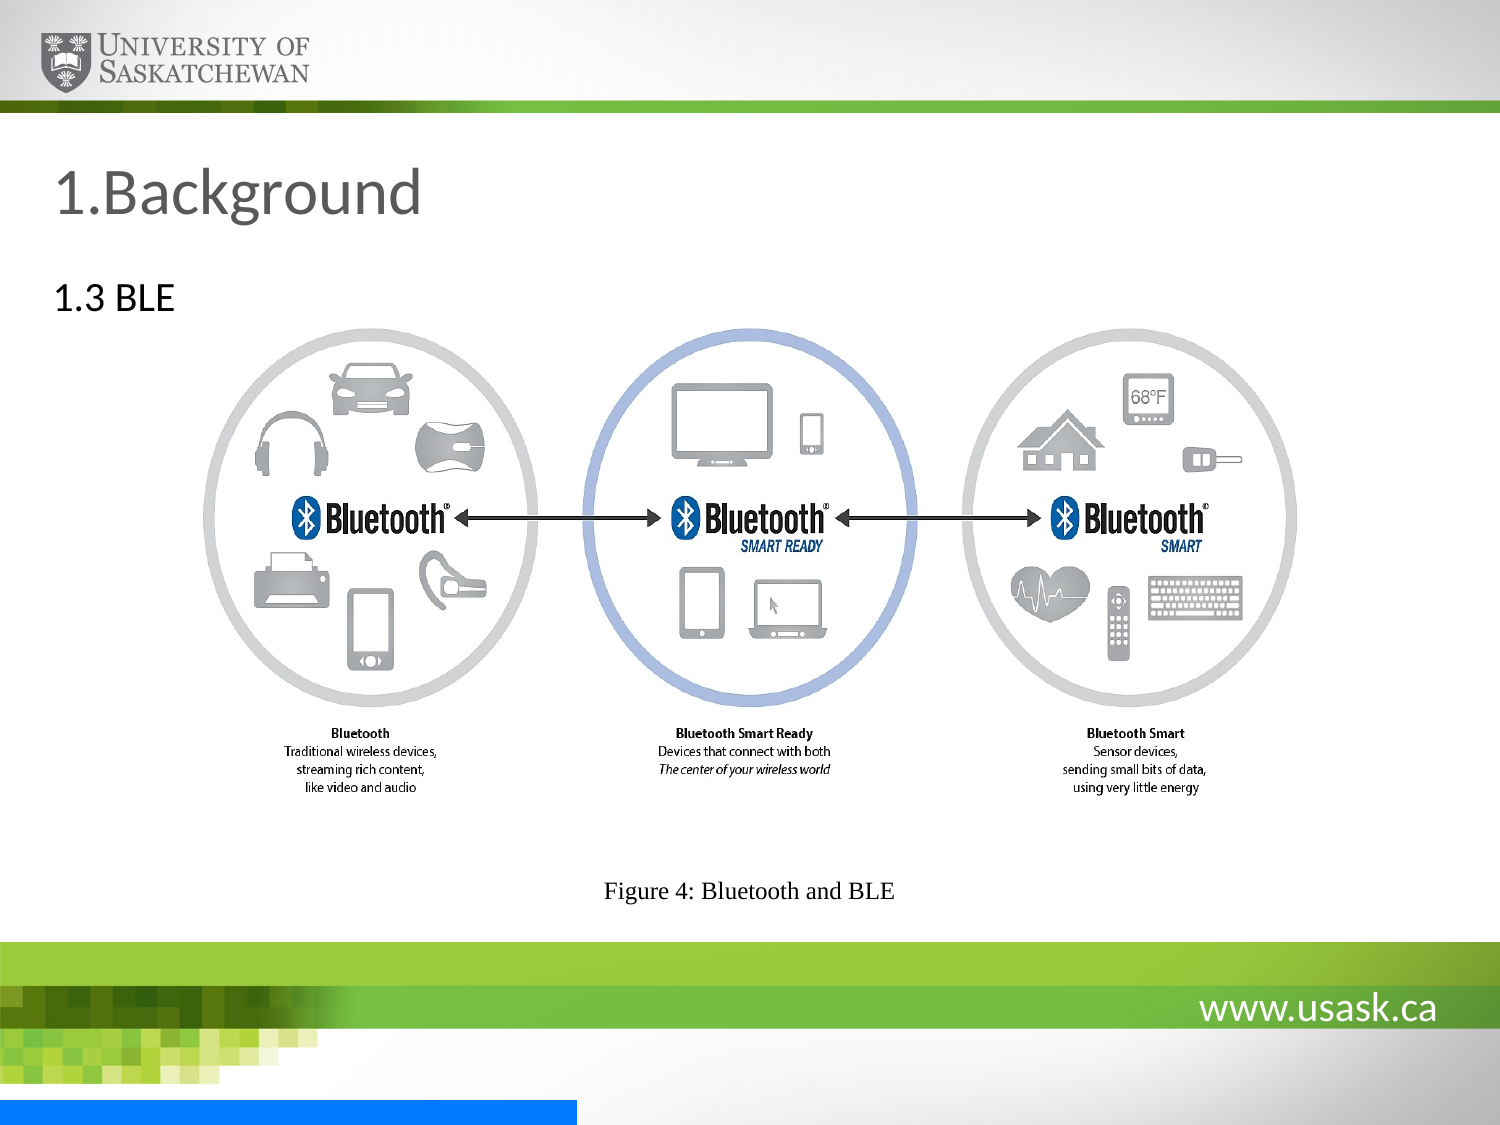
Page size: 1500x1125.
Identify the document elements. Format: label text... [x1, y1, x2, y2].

title 1.Background [37, 137, 1441, 238]
list 1.3 BLE [37, 262, 1441, 913]
picture [0, 942, 1500, 1125]
text_box Figure 4: Bluetooth and BLE [589, 867, 911, 912]
text_box [0, 1100, 577, 1125]
picture [199, 324, 1301, 801]
picture [0, 0, 1500, 113]
